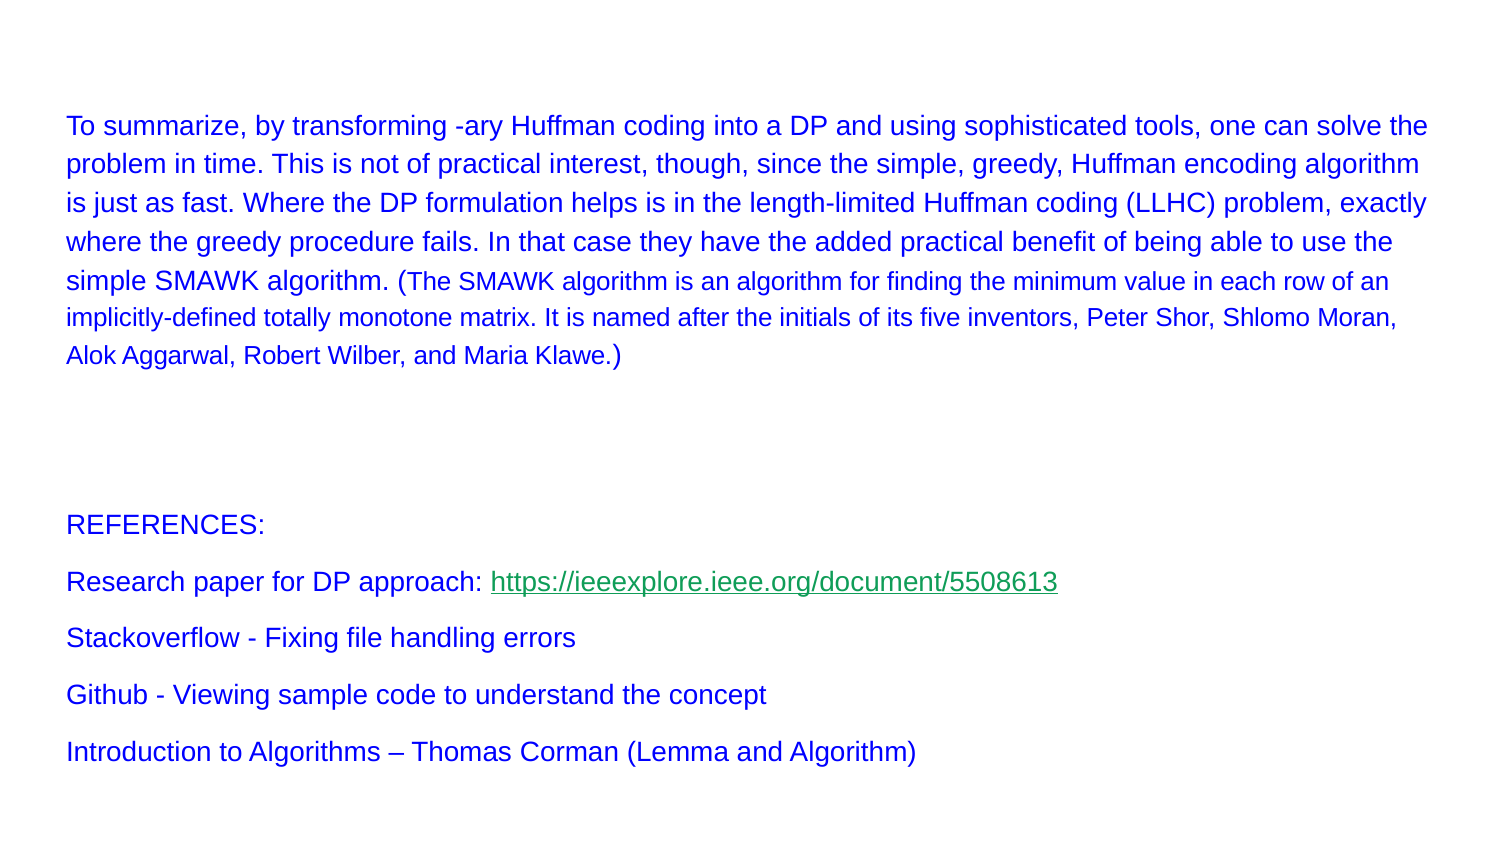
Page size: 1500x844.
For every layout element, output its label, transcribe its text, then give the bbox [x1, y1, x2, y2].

list To summarize, by transforming -ary Huffman coding into a DP and using sophisticated tools, one can solve the problem in time. This is not of practical interest, though, since the simple, greedy, Huffman encoding algorithm is just as fast. Where the DP formulation helps is in the length-limited Huffman coding (LLHC) problem, exactly where the greedy procedure fails. In that case they have the added practical benefit of being able to use the simple SMAWK algorithm. (The SMAWK algorithm is an algorithm for finding the minimum value in each row of an implicitly-defined totally monotone matrix. It is named after the initials of its five inventors, Peter Shor, Shlomo Moran, Alok Aggarwal, Robert Wilber, and Maria Klawe.) REFERENCES: Research paper for DP approach: https://ieeexplore.ieee.org/document/5508613 Stackoverflow - Fixing file handling errors Github - Viewing sample code to understand the concept Introduction to Algorithms – Thomas Corman (Lemma and Algorithm) [51, 87, 1449, 789]
